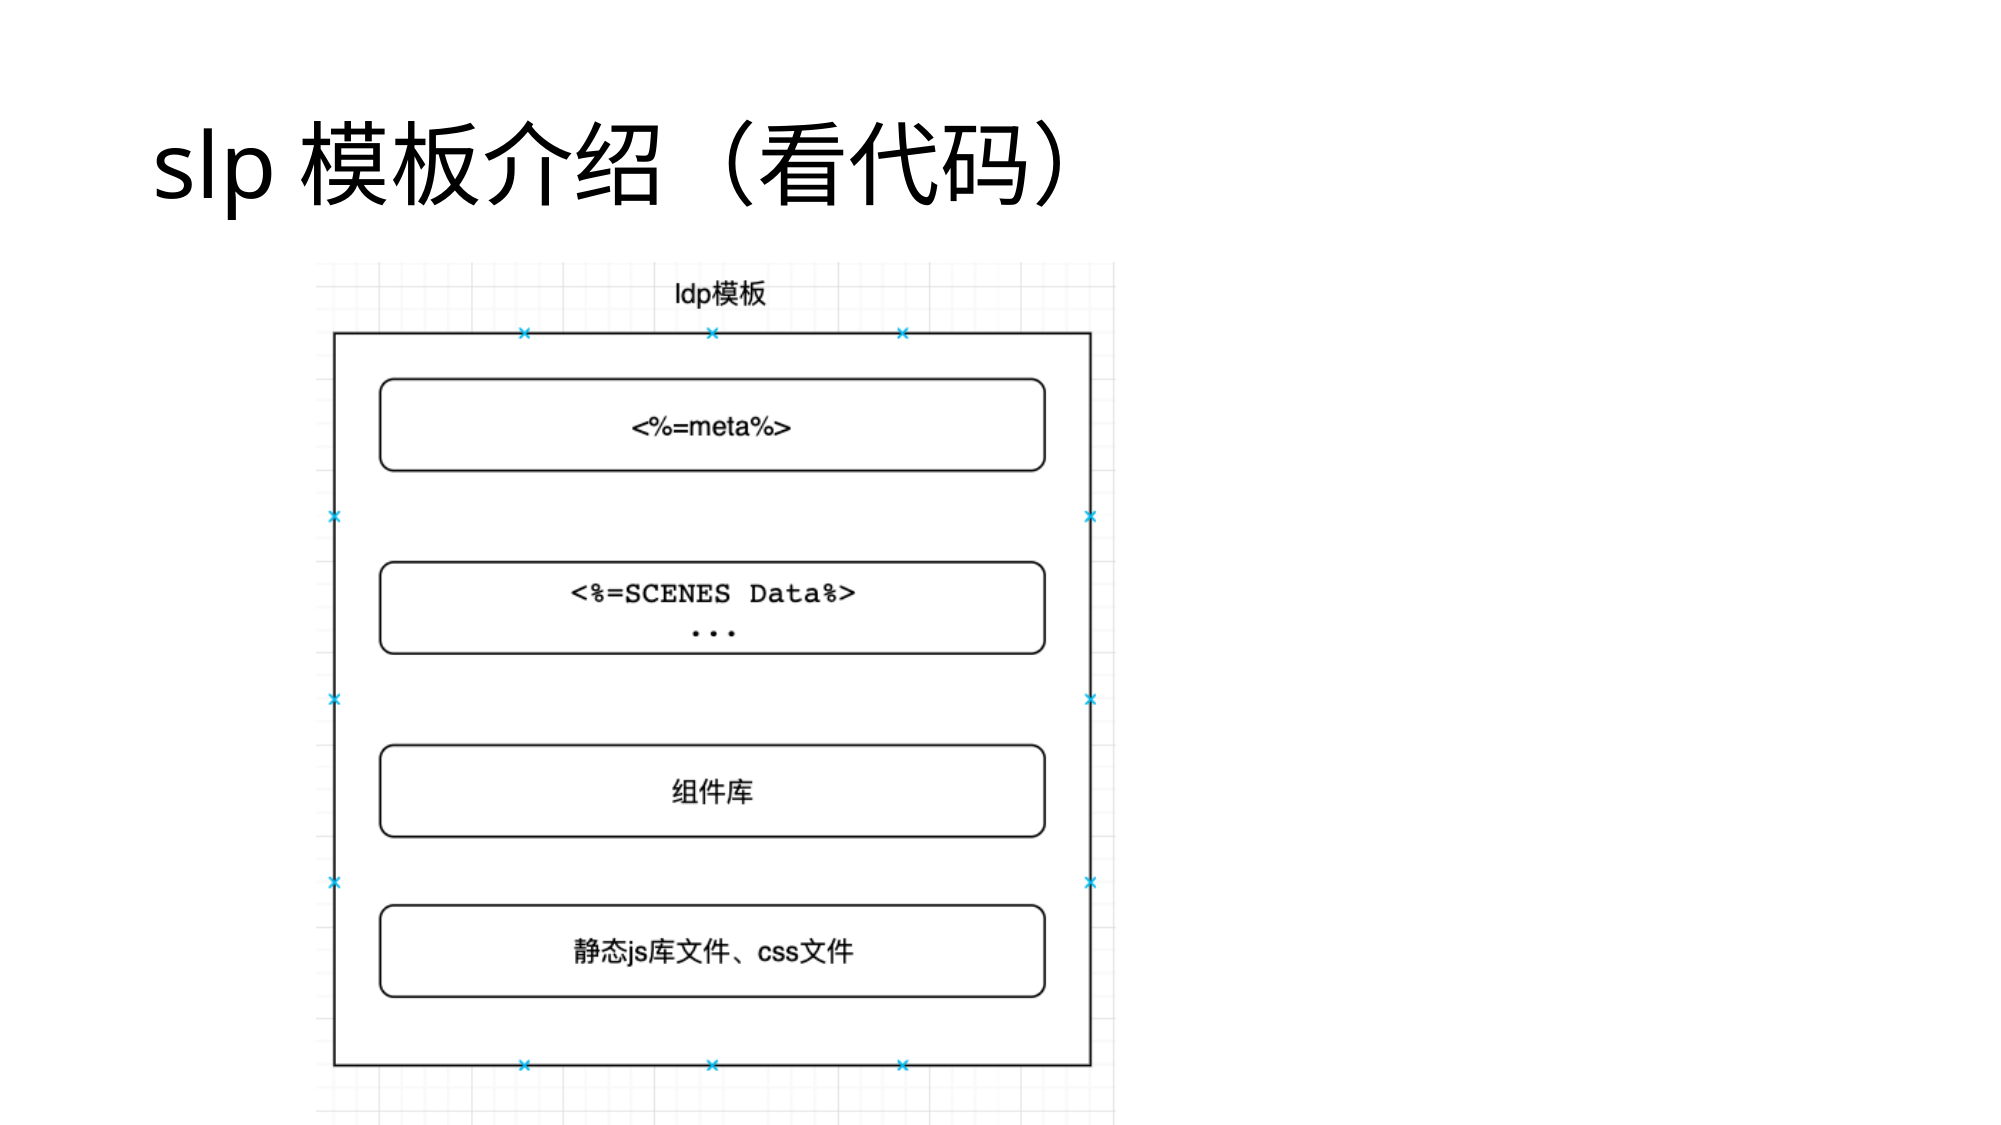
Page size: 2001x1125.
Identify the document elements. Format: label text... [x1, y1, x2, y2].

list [316, 262, 1116, 1125]
title slp模板介绍（看代码） [137, 59, 1863, 278]
